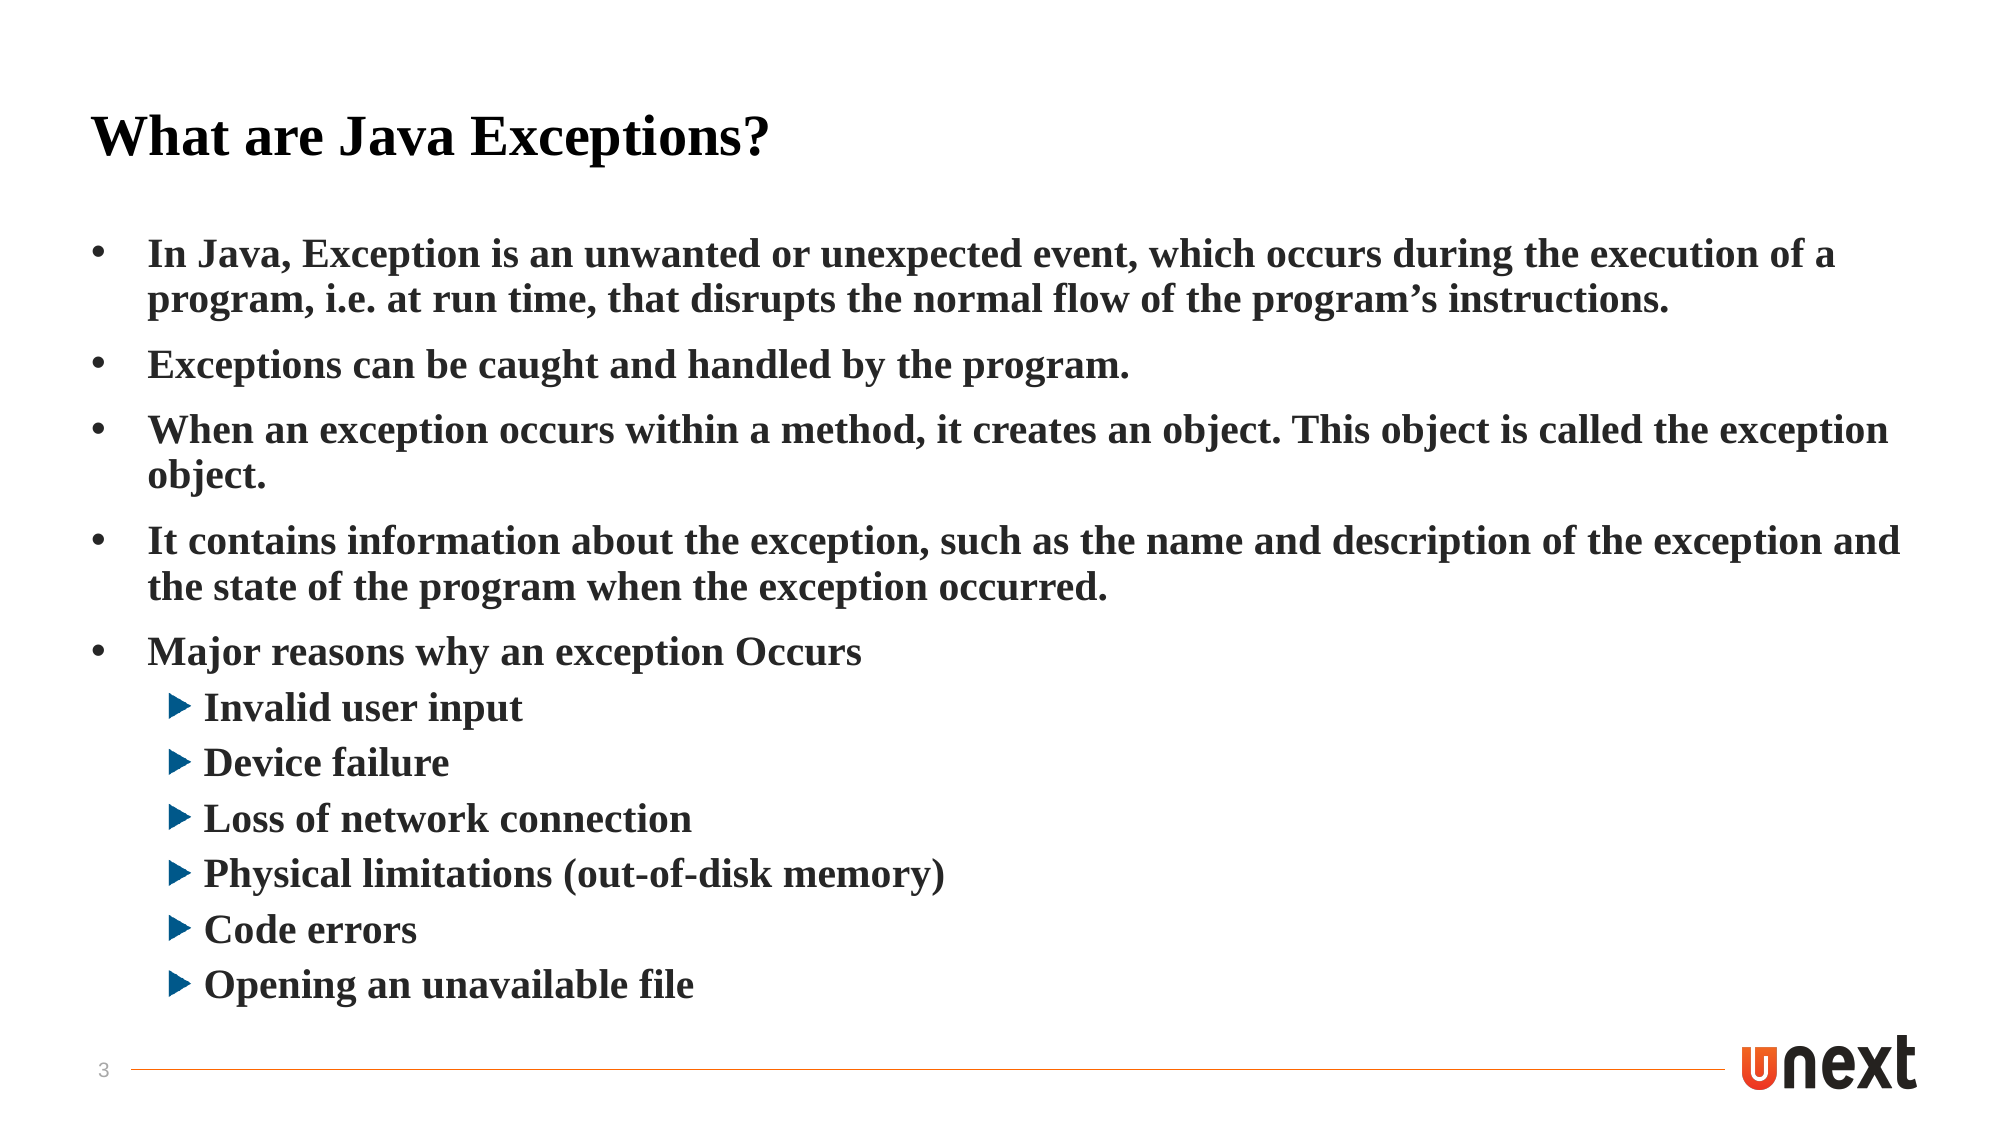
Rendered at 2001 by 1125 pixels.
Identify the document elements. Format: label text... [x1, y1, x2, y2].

picture [166, 801, 192, 831]
title What are Java Exceptions? [76, 78, 1924, 196]
slide_number 3 [48, 1047, 110, 1091]
picture [1742, 1048, 1917, 1090]
picture [166, 690, 192, 720]
picture [166, 746, 192, 776]
picture [166, 857, 192, 887]
picture [166, 967, 192, 998]
list In Java, Exception is an unwanted or unexpected event, which occurs during the execution of a program, i.e. at run time, that disrupts the normal flow of the program’s instructions. Exceptions can be caught and handled by the program. When an exception occurs within a method, it creates an object. This object is called the exception object. It contains information about the exception, such as the name and description of the exception and the state of the program when the exception occurred. Major reasons why an exception Occurs Invalid user input Device failure Loss of network connection Physical limitations (out-of-disk memory) Code errors Opening an unavailable file [76, 223, 1924, 1048]
picture [166, 912, 192, 942]
